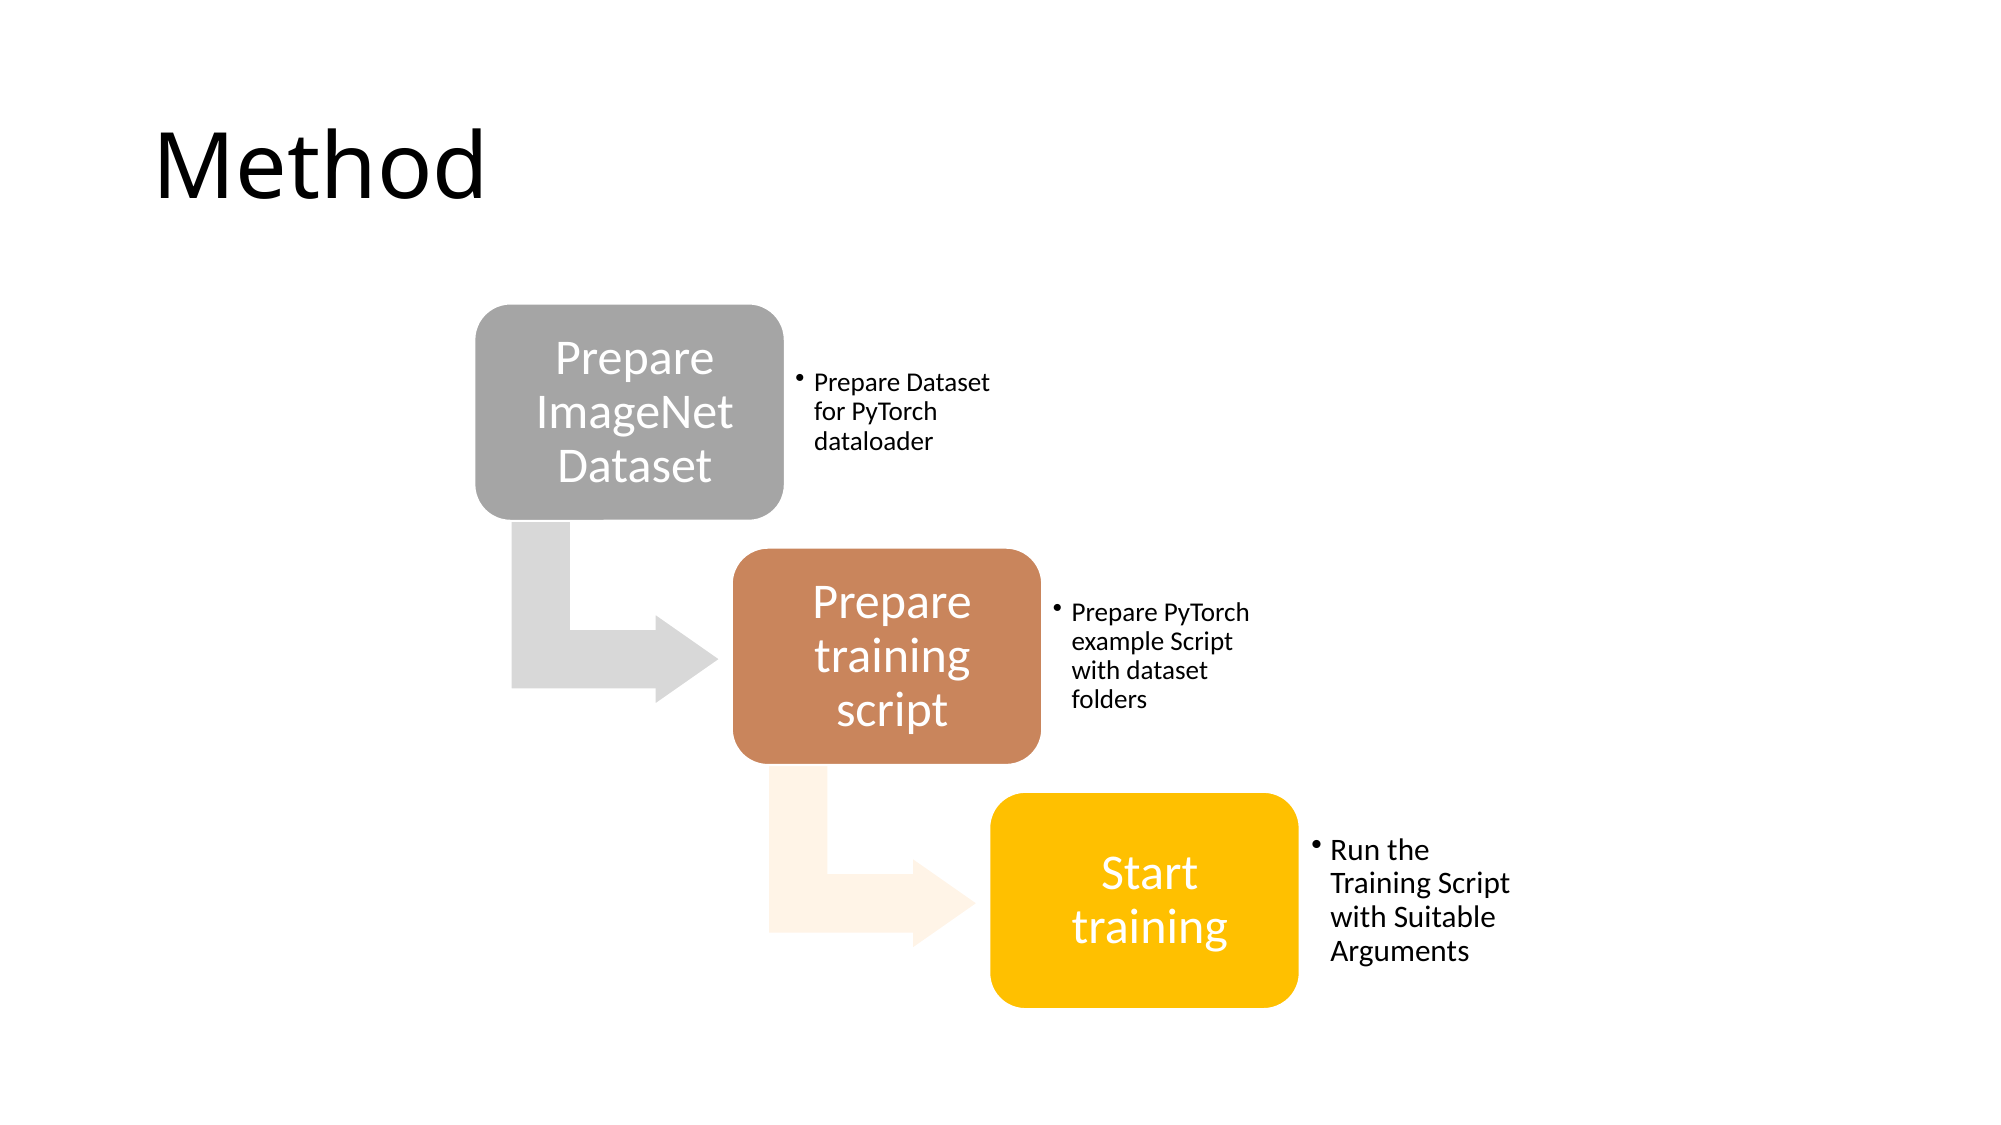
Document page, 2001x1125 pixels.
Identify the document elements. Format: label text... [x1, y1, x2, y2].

title Method [137, 59, 1863, 278]
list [137, 299, 1863, 1014]
